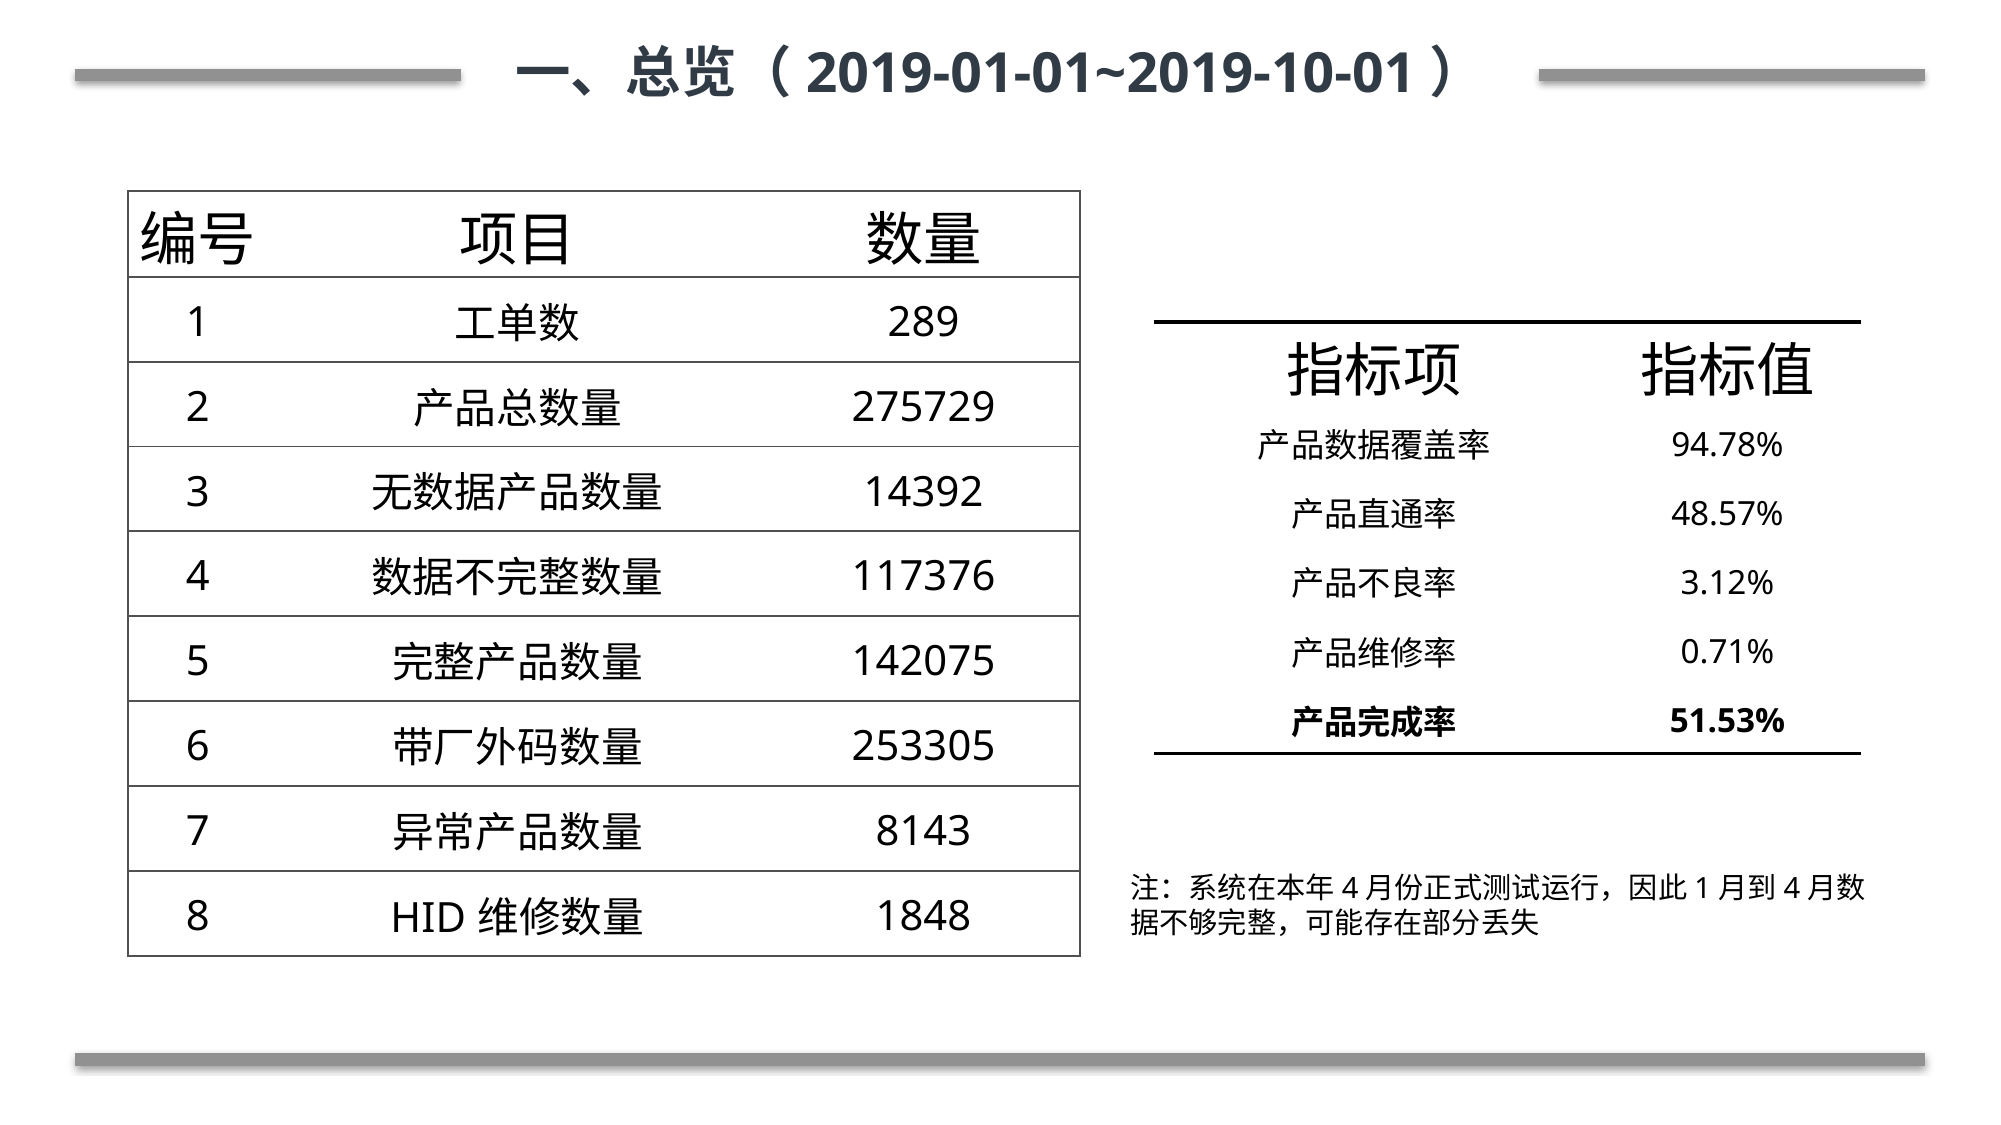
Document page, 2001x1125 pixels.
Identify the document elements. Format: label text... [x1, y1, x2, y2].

table_cell 6 [129, 702, 268, 785]
table_cell 0.71% [1594, 615, 1861, 684]
table_cell 4 [129, 532, 268, 615]
table_cell 8 [129, 872, 268, 955]
table_cell 带厂外码数量 [268, 702, 767, 785]
table_cell 产品不良率 [1154, 546, 1594, 615]
table_cell 48.57% [1594, 477, 1861, 546]
table_cell 产品维修率 [1154, 615, 1594, 684]
table_cell 完整产品数量 [268, 617, 767, 700]
table_cell 1848 [767, 872, 1079, 955]
table_cell 142075 [767, 617, 1079, 700]
table_cell 14392 [767, 447, 1079, 530]
table_header 项目 [268, 192, 767, 276]
table_cell 无数据产品数量 [268, 447, 767, 530]
table_header 指标值 [1594, 324, 1861, 408]
table_cell 数据不完整数量 [268, 532, 767, 615]
table_cell 3.12% [1594, 546, 1861, 615]
table_header 数量 [767, 192, 1079, 276]
table_cell 94.78% [1594, 408, 1861, 477]
list 一、总览（2019-01-01~2019-10-01） [460, 29, 1540, 121]
table_cell 5 [129, 617, 268, 700]
table_header 指标项 [1154, 324, 1594, 408]
table_header 编号 [129, 192, 268, 276]
table_cell 117376 [767, 532, 1079, 615]
table_cell 2 [129, 363, 268, 446]
table_cell 51.53% [1594, 684, 1861, 752]
table_cell 289 [767, 278, 1079, 361]
text_box 注：系统在本年4月份正式测试运行，因此1月到4月数据不够完整，可能存在部分丢失 [1115, 861, 1900, 947]
table_cell 1 [129, 278, 268, 361]
table_cell HID维修数量 [268, 872, 767, 955]
table_cell 3 [129, 447, 268, 530]
table_cell 275729 [767, 363, 1079, 446]
table_cell 7 [129, 787, 268, 870]
table_cell 产品总数量 [268, 363, 767, 446]
table_cell 产品直通率 [1154, 477, 1594, 546]
table_cell 产品数据覆盖率 [1154, 408, 1594, 477]
table_cell 产品完成率 [1154, 684, 1594, 752]
table_cell 8143 [767, 787, 1079, 870]
table_cell 253305 [767, 702, 1079, 785]
table_cell 异常产品数量 [268, 787, 767, 870]
table_cell 工单数 [268, 278, 767, 361]
